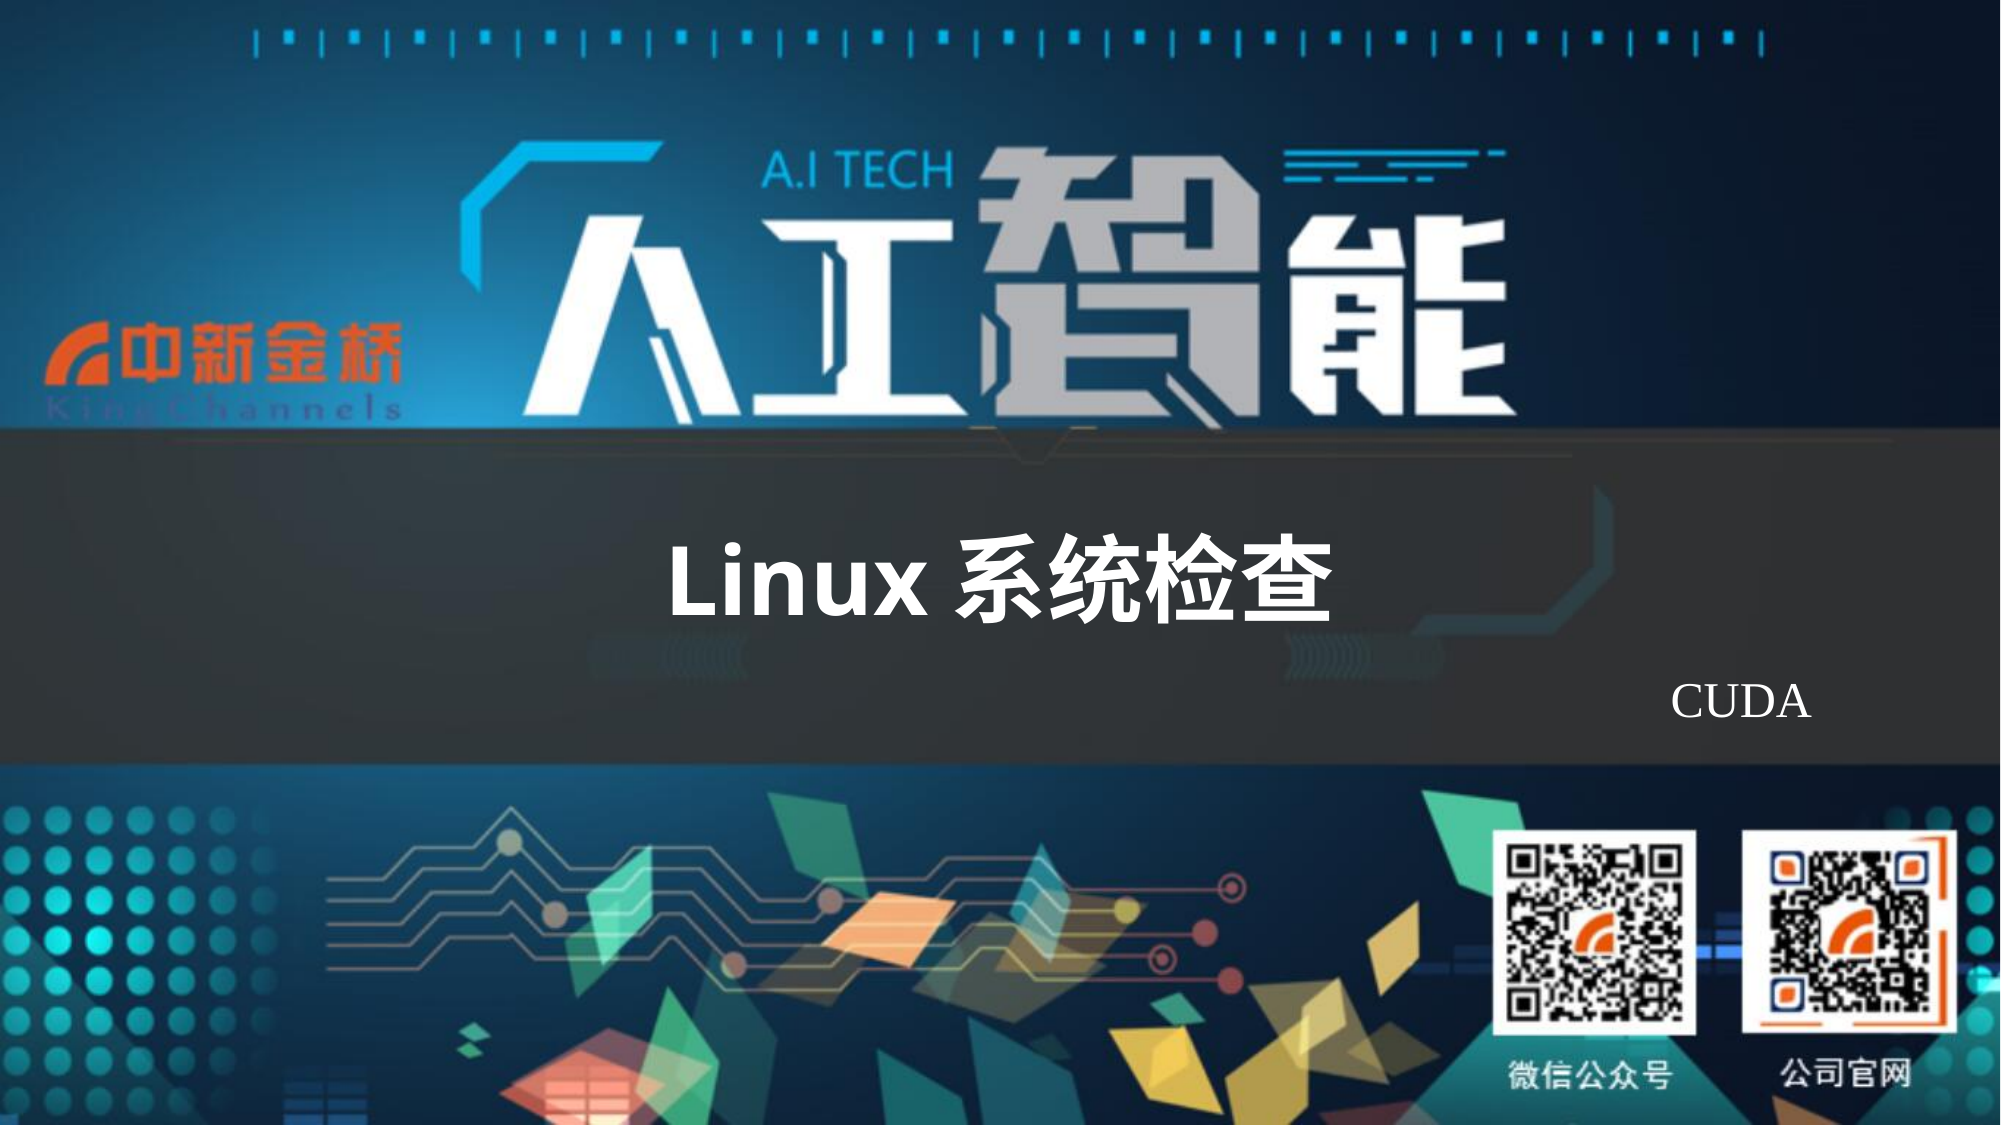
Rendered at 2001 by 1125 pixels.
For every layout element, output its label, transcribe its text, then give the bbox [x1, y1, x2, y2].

text_box Linux系统检查 [133, 536, 1865, 632]
picture [0, 0, 2001, 1125]
text_box CUDA [1518, 650, 1964, 746]
